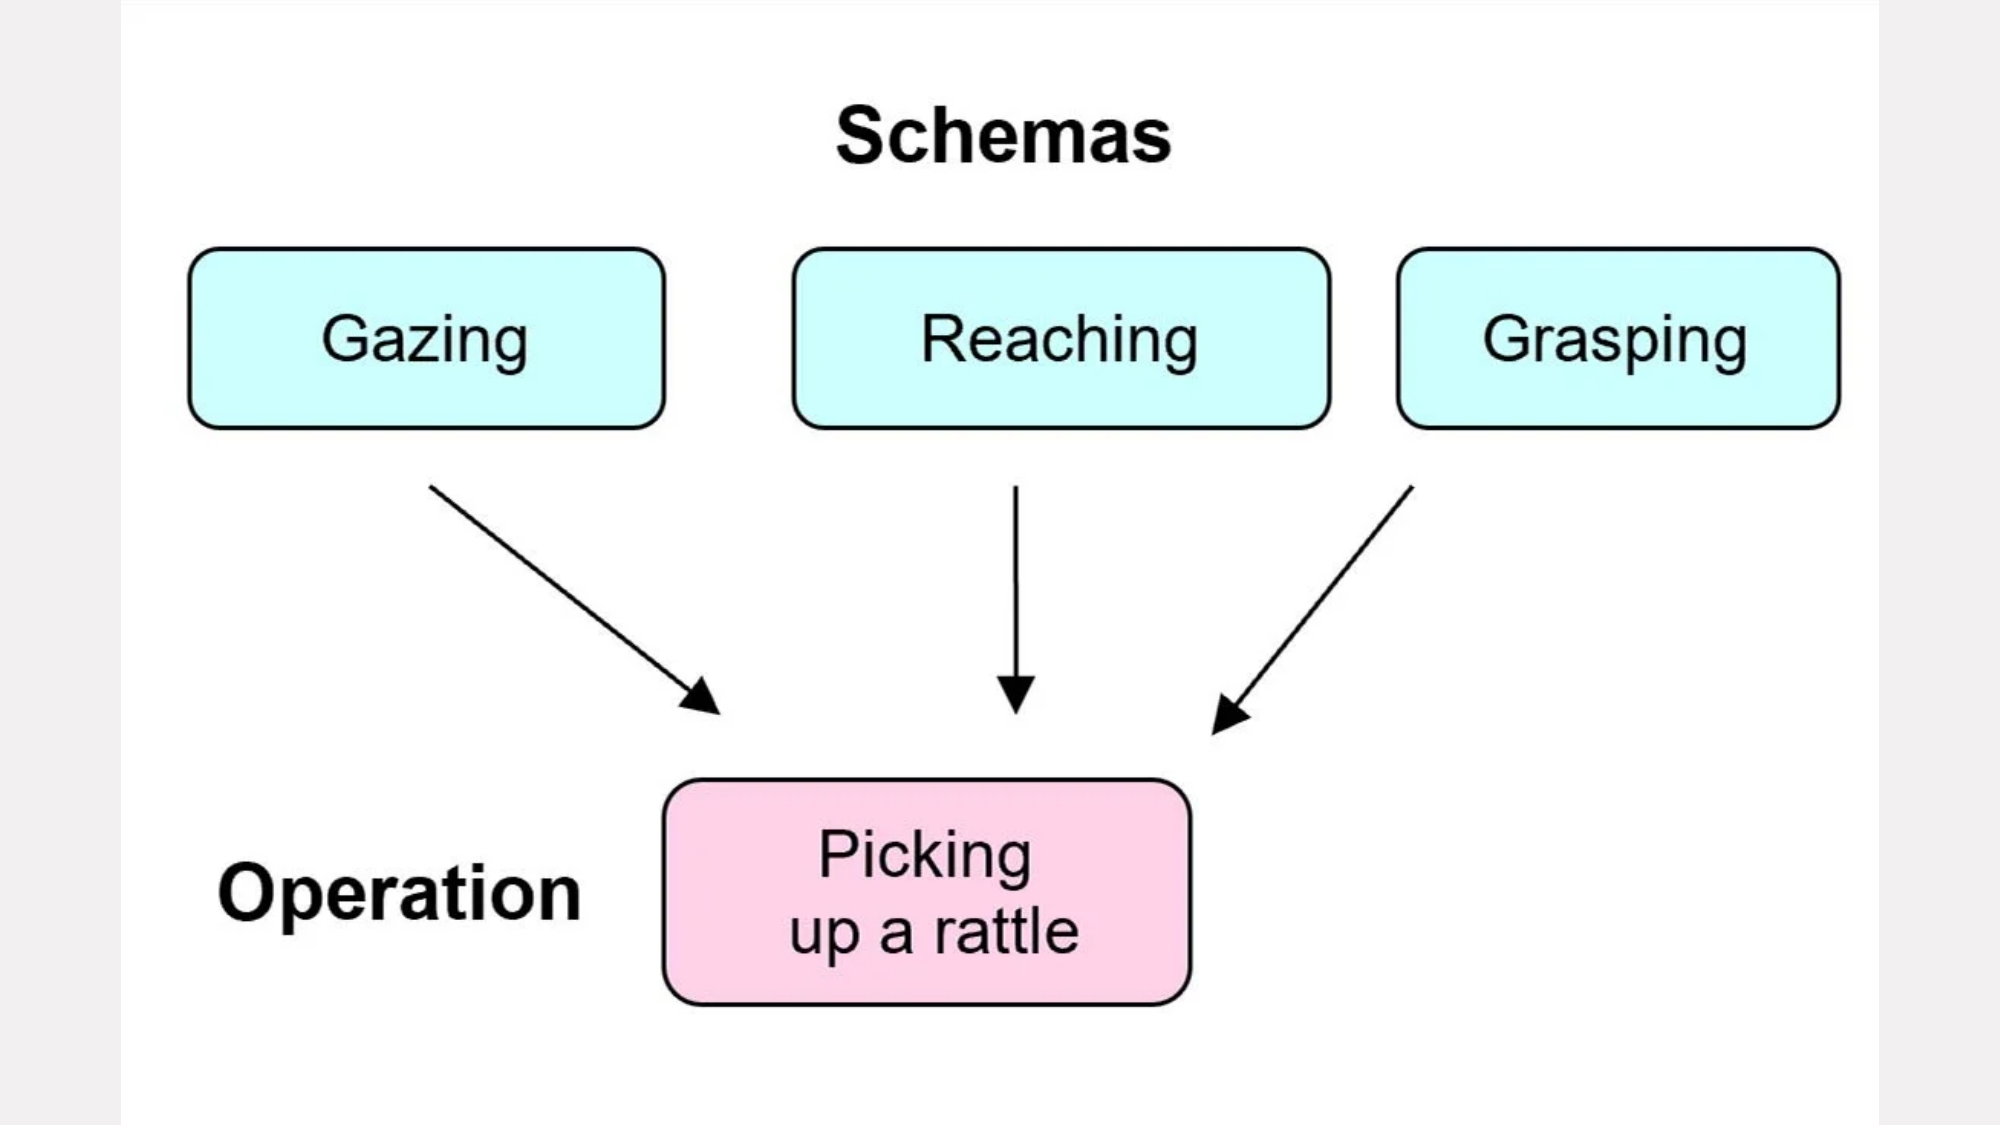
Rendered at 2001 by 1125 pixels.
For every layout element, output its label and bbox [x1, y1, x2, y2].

picture [121, 0, 1879, 1125]
